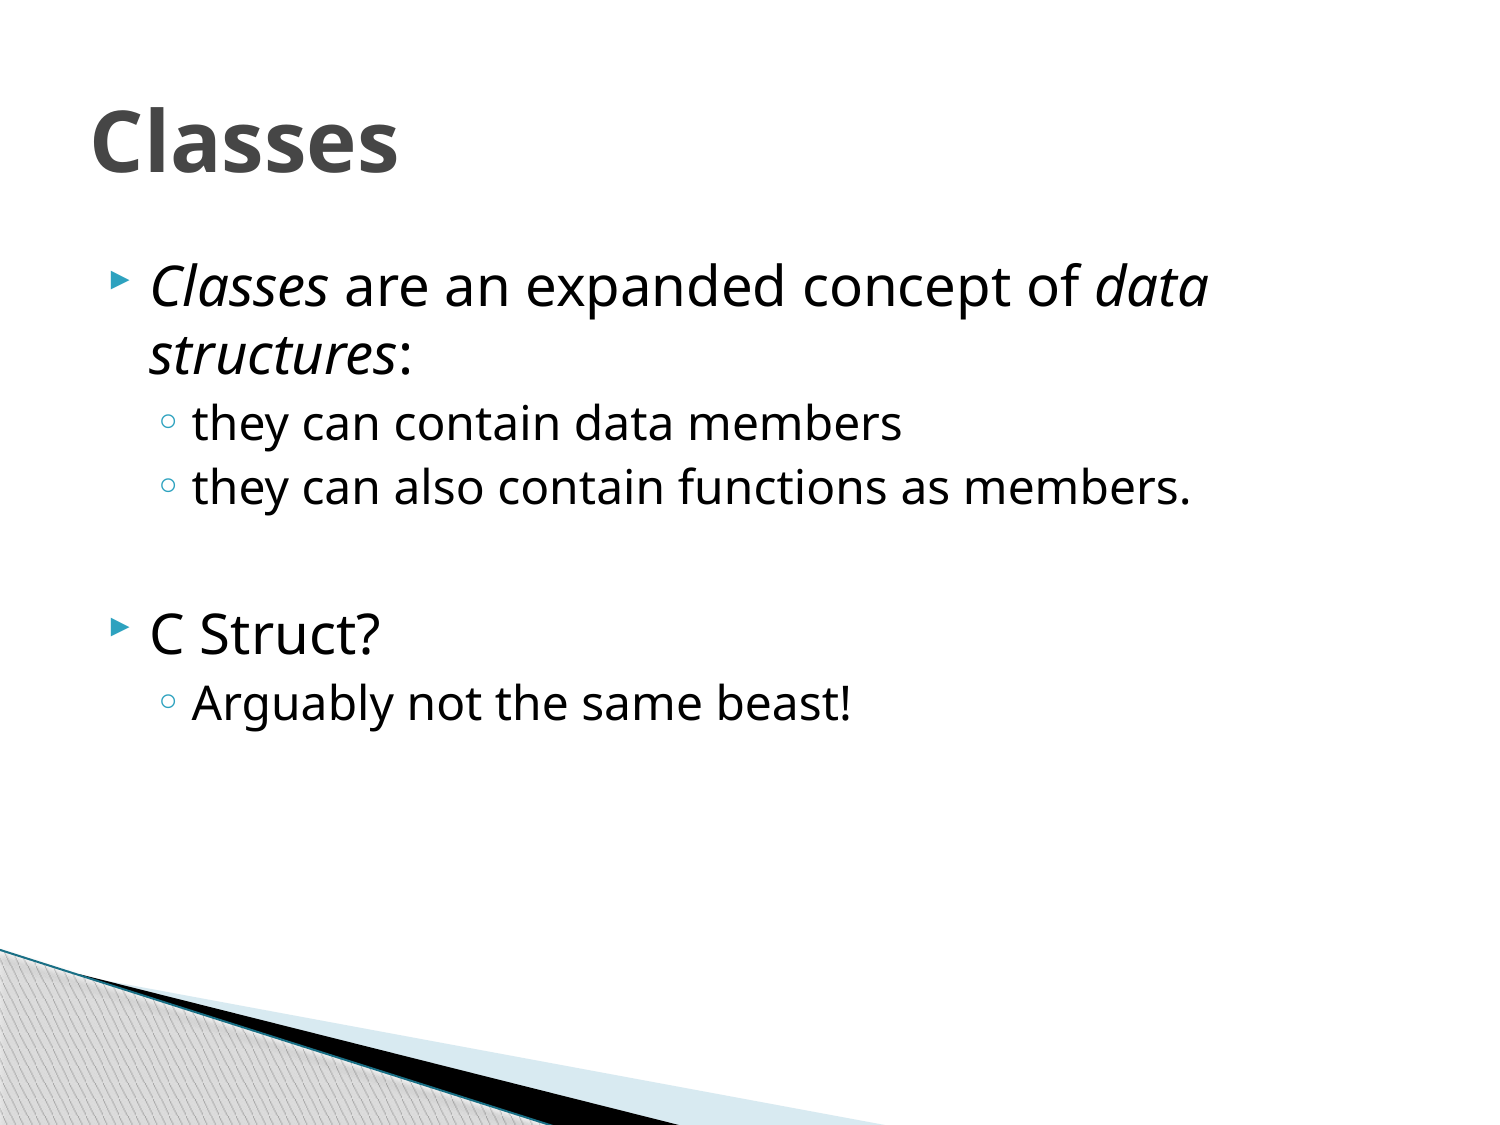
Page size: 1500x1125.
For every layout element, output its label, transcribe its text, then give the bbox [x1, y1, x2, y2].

list Classes are an expanded concept of data structures: they can contain data members they can also contain functions as members. C Struct? Arguably not the same beast! [75, 243, 1425, 986]
title Classes [75, 45, 1425, 233]
